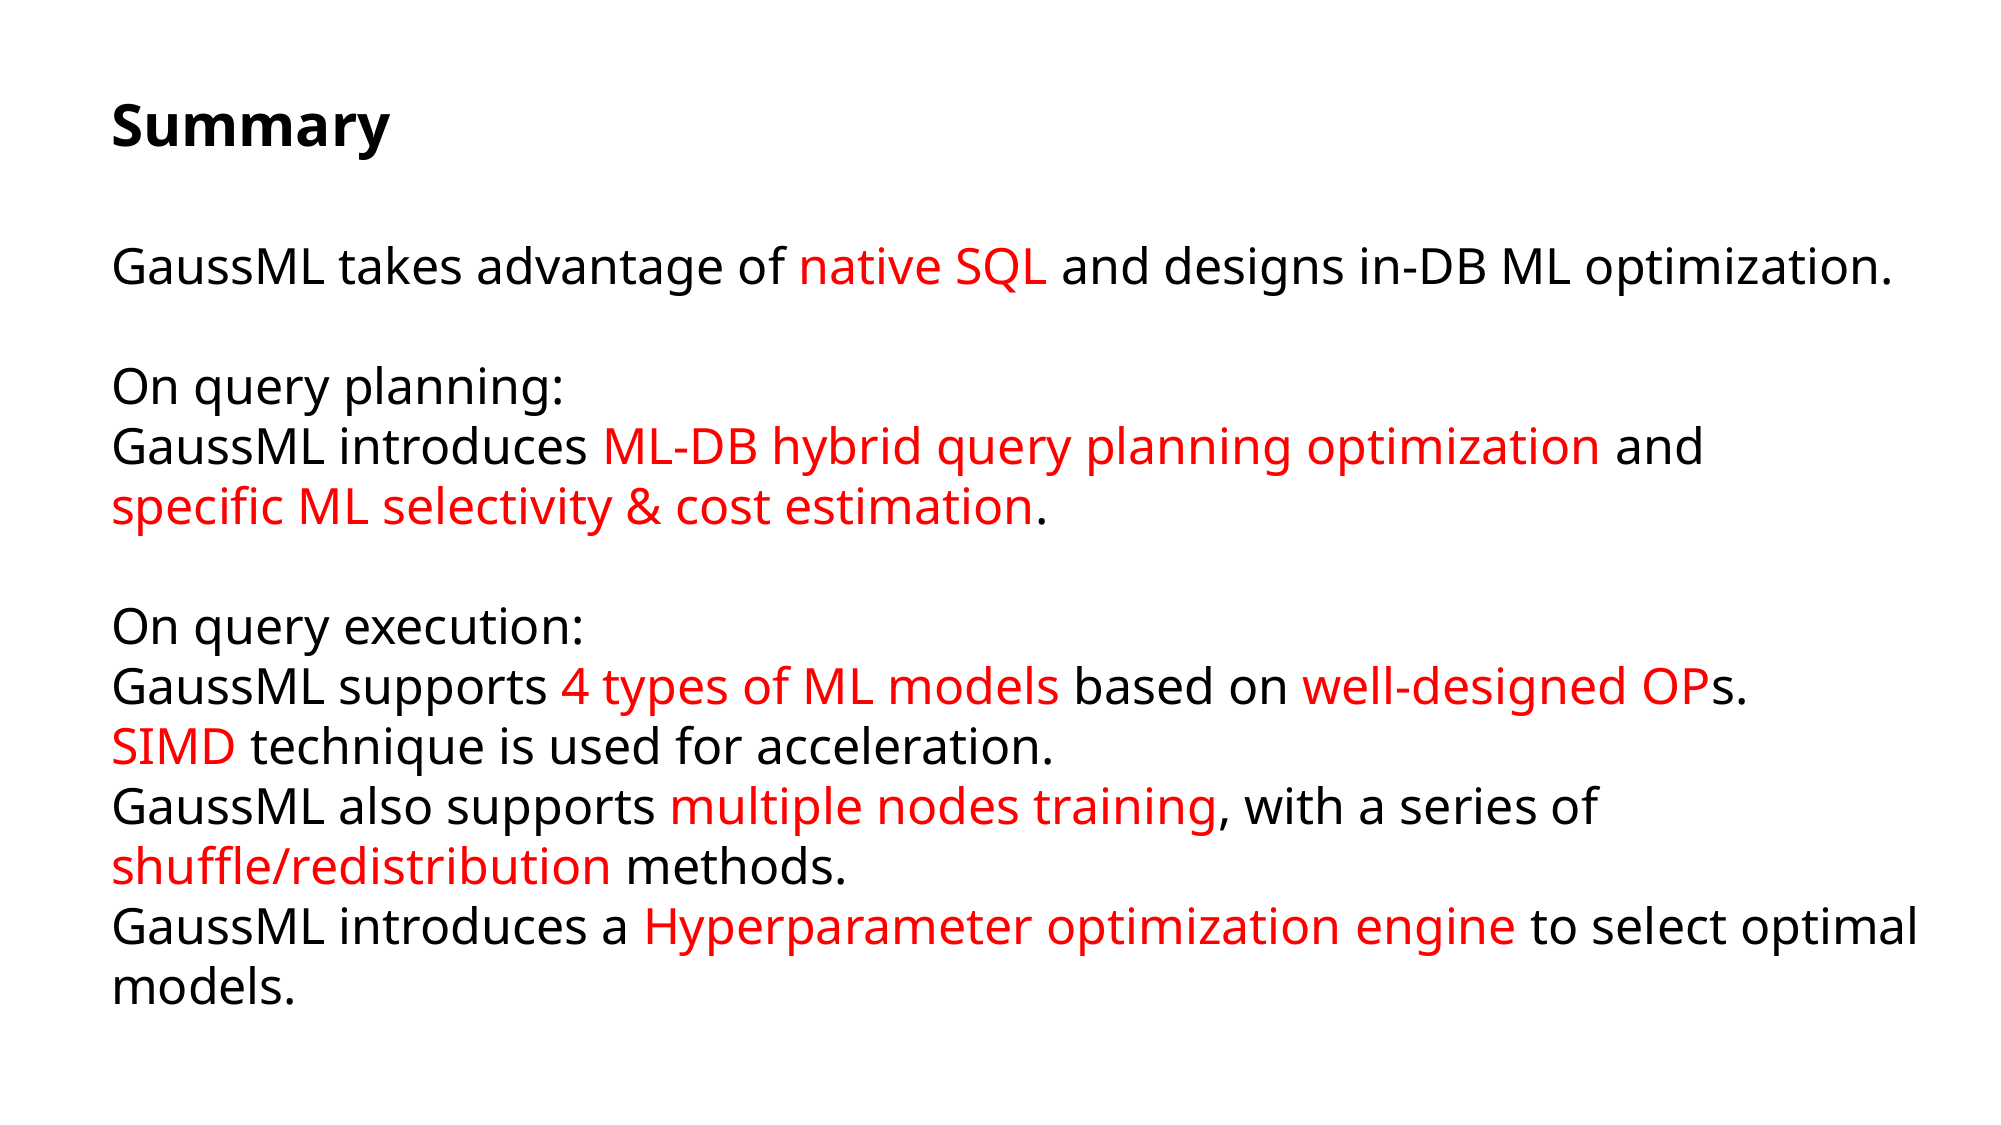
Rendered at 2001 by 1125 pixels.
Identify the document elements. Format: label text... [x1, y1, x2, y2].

text_box Summary [96, 80, 1369, 166]
text_box GaussML takes advantage of native SQL and designs in-DB ML optimization. On query planning: GaussML introduces ML-DB hybrid query planning optimization and specific ML selectivity & cost estimation. On query execution: GaussML supports 4 types of ML models based on well-designed OPs. SIMD technique is used for acceleration. GaussML also supports multiple nodes training, with a series of shuffle/redistribution methods. GaussML introduces a Hyperparameter optimization engine to select optimal models. [96, 227, 1976, 1023]
